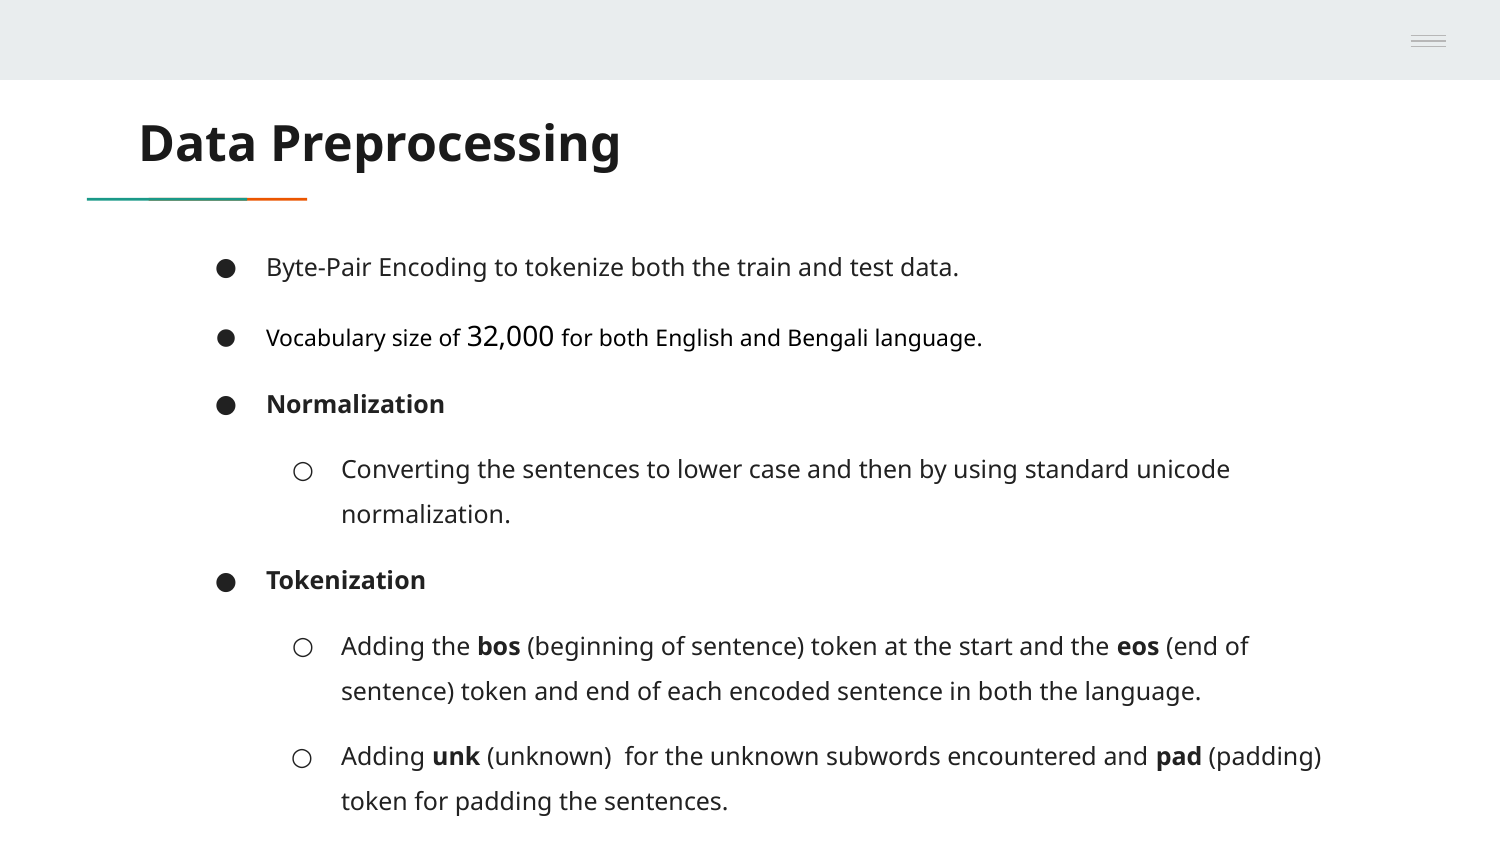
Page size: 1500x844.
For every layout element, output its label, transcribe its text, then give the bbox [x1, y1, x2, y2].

list Byte-Pair Encoding to tokenize both the train and test data. Vocabulary size of 32,000 for both English and Bengali language. Normalization Converting the sentences to lower case and then by using standard unicode normalization. Tokenization Adding the bos (beginning of sentence) token at the start and the eos (end of sentence) token and end of each encoded sentence in both the language. Adding unk (unknown) for the unknown subwords encountered and pad (padding) token for padding the sentences. [176, 228, 1361, 824]
title Data Preprocessing [123, 96, 820, 189]
